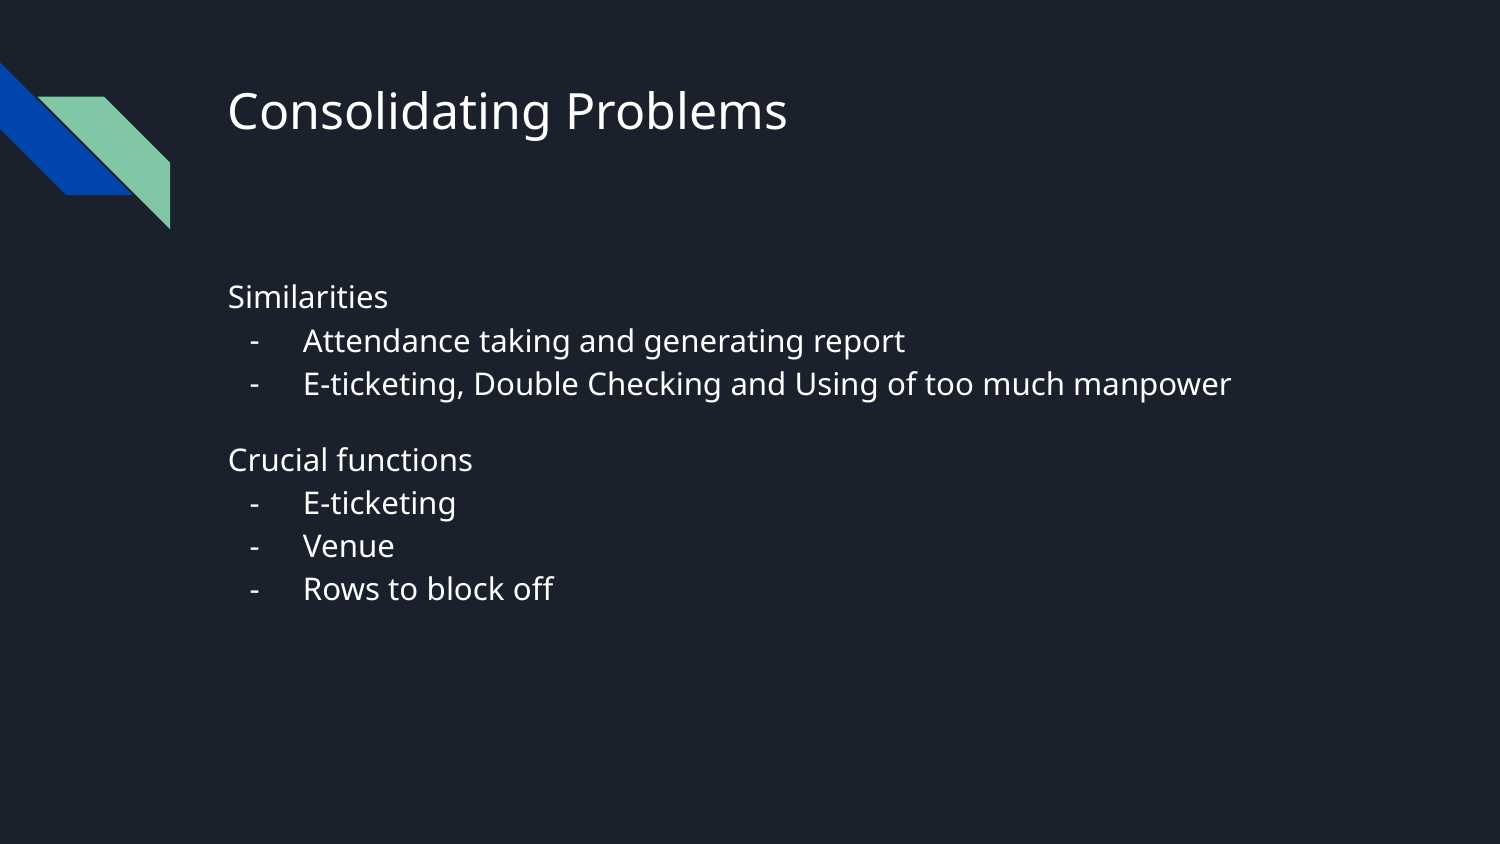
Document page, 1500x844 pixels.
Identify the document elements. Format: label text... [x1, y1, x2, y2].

list Similarities Attendance taking and generating report E-ticketing, Double Checking and Using of too much manpower Crucial functions E-ticketing Venue Rows to block off [212, 257, 1368, 735]
title Consolidating Problems [212, 64, 1368, 215]
